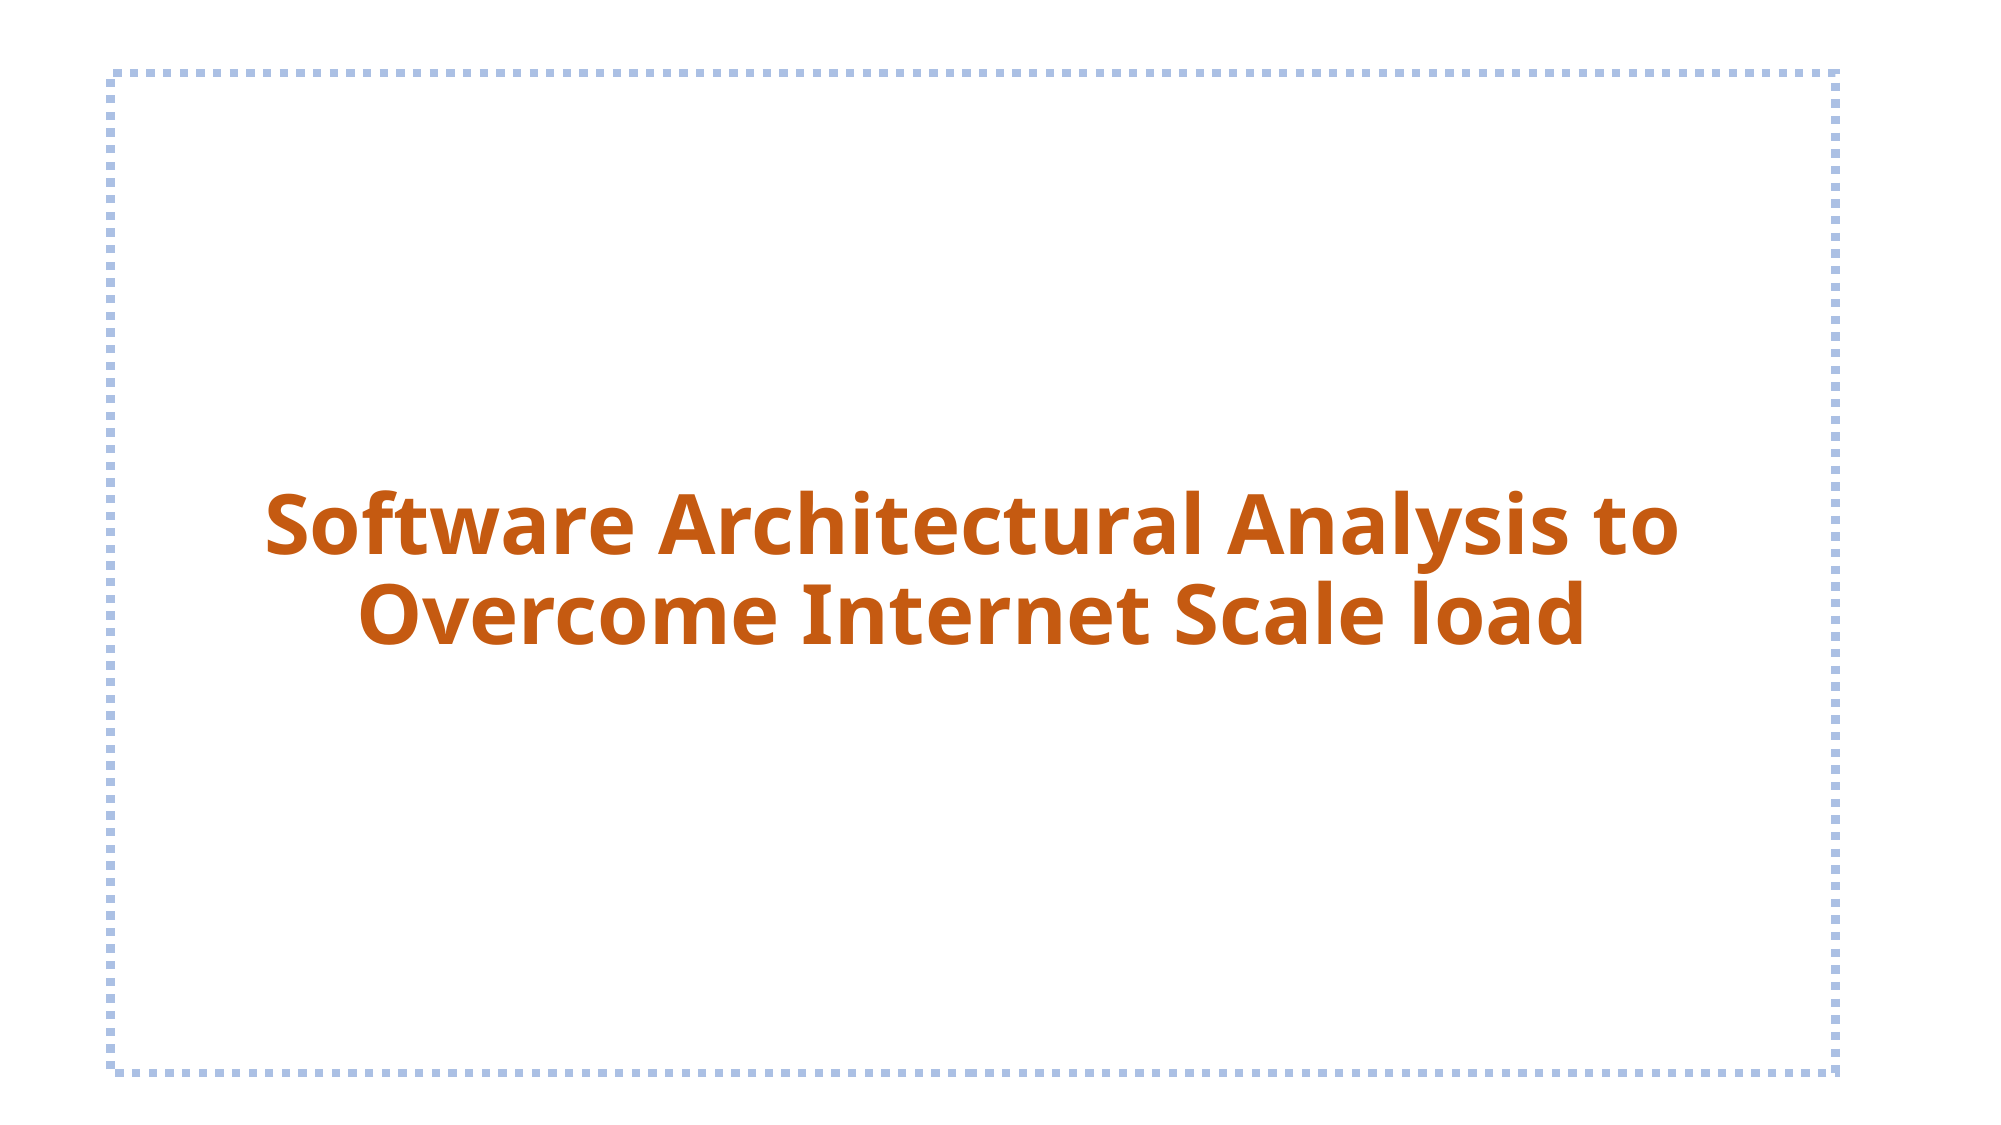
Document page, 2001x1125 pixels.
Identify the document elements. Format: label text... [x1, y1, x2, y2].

title Software Architectural Analysis to Overcome Internet Scale load [110, 72, 1836, 1073]
